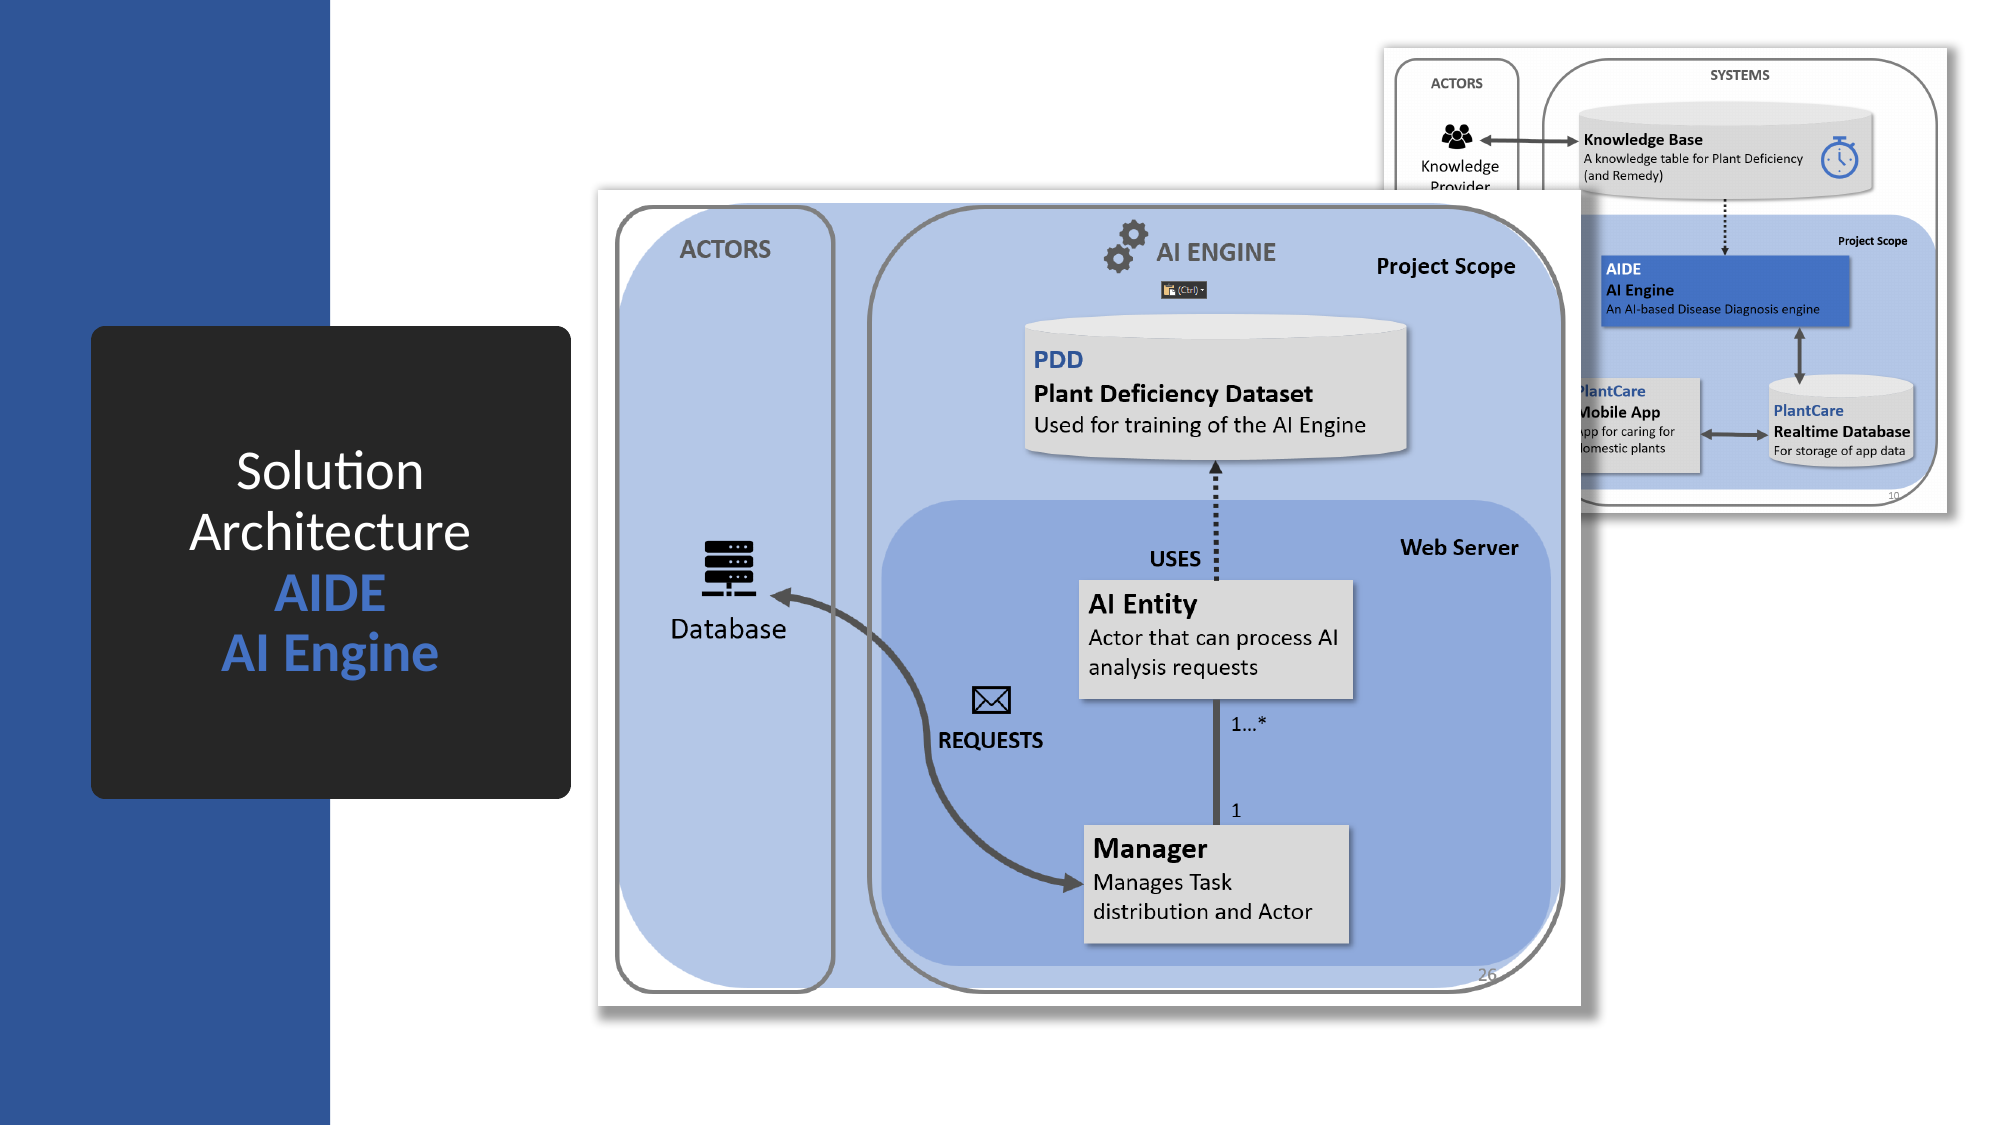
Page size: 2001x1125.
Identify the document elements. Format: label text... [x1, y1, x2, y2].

picture [598, 48, 1947, 1006]
text_box [0, 0, 331, 1125]
title Solution Architecture AIDE AI Engine [105, 340, 557, 785]
